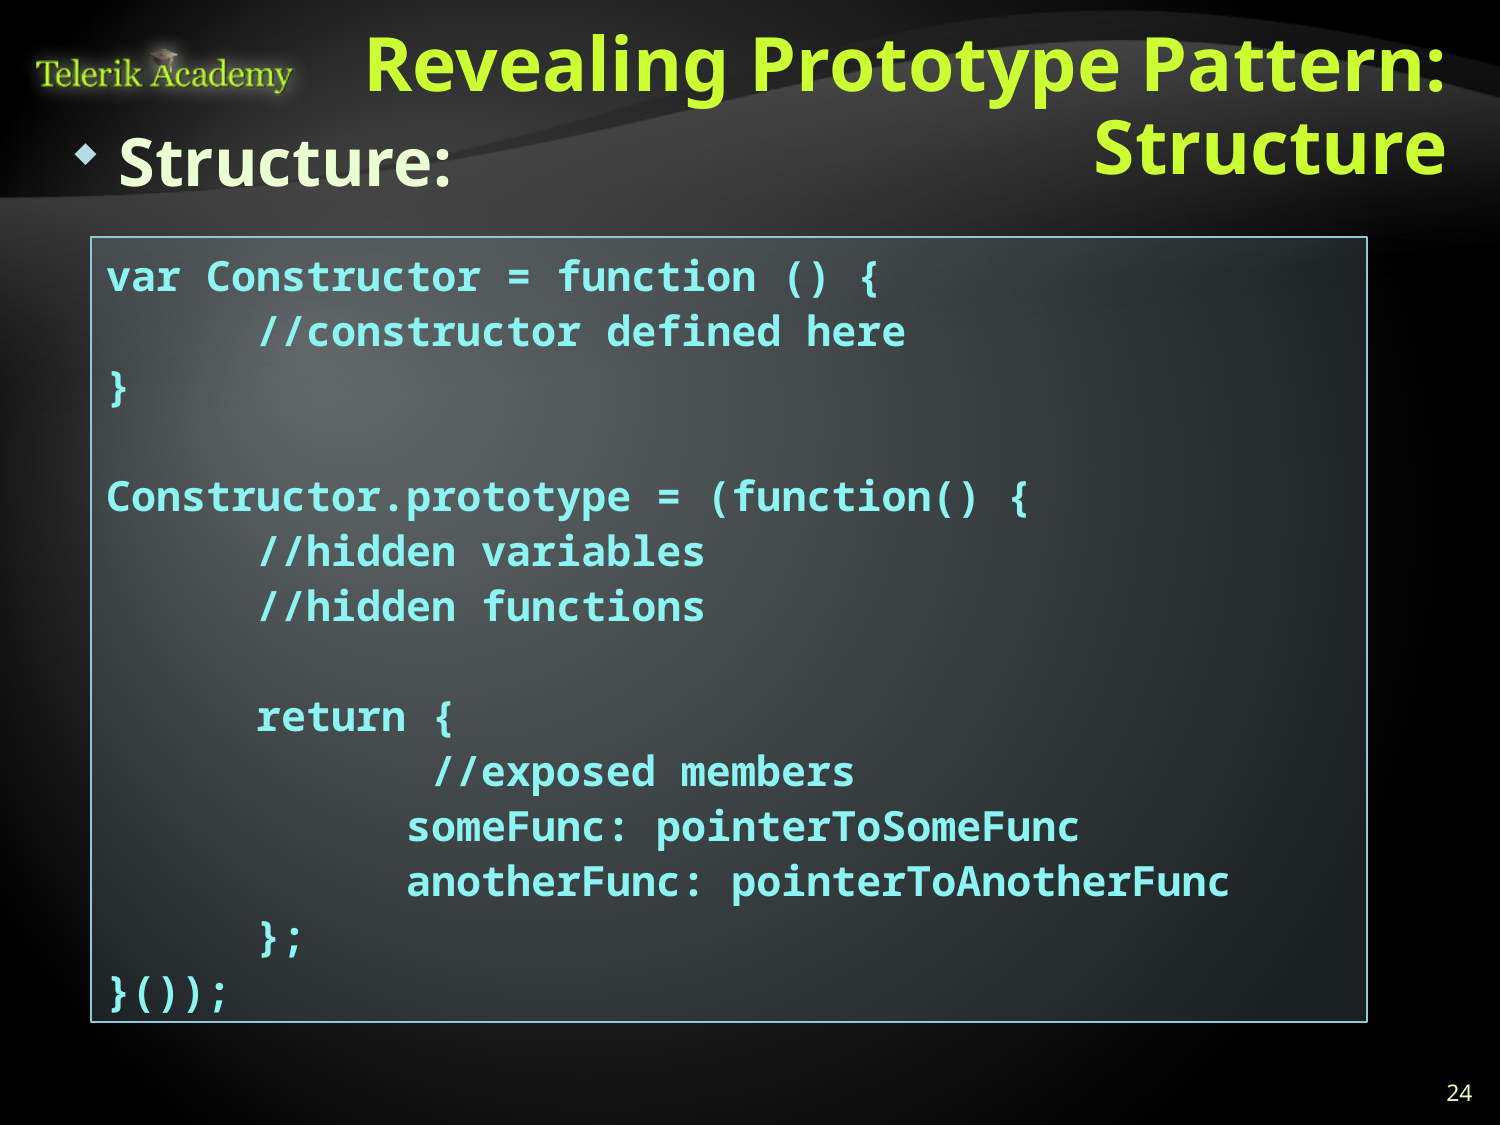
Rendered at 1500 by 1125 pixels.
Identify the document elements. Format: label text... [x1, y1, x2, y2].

text_box Structure: [57, 112, 1483, 213]
title Revealing Prototype Pattern: Structure [300, 37, 1463, 112]
picture [0, 0, 1500, 1125]
text_box var Constructor = function () { //constructor defined here } Constructor.prototype = (function() { //hidden variables //hidden functions return { //exposed members someFunc: pointerToSomeFunc anotherFunc: pointerToAnotherFunc }; }()); [91, 237, 1367, 1022]
slide_number 24 [1412, 1074, 1488, 1113]
